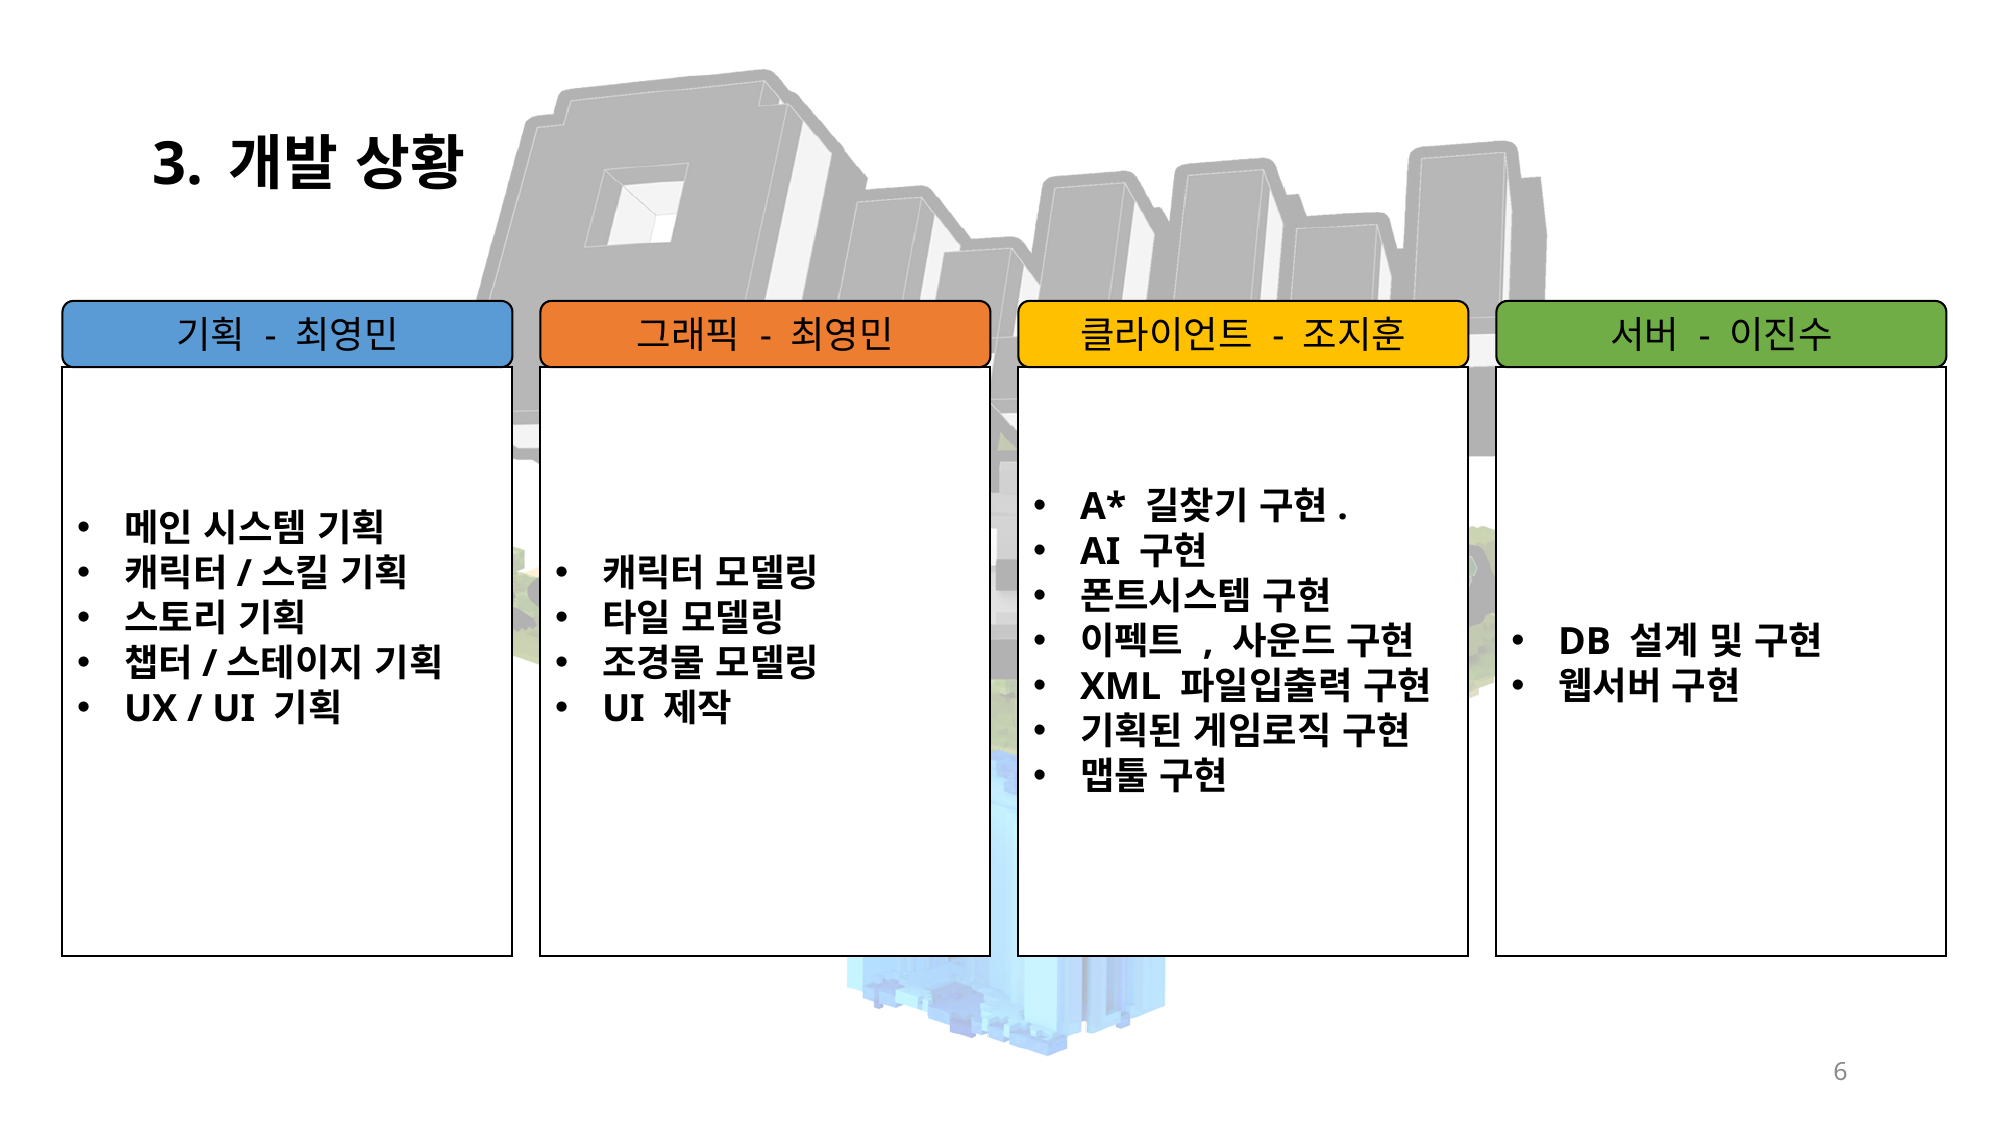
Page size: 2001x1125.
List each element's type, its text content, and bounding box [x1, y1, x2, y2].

title 3. 개발 상황 [137, 59, 1863, 278]
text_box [62, 300, 513, 957]
slide_number 6 [1412, 1042, 1863, 1103]
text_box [1018, 300, 1469, 957]
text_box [540, 300, 991, 957]
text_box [1496, 300, 1947, 957]
